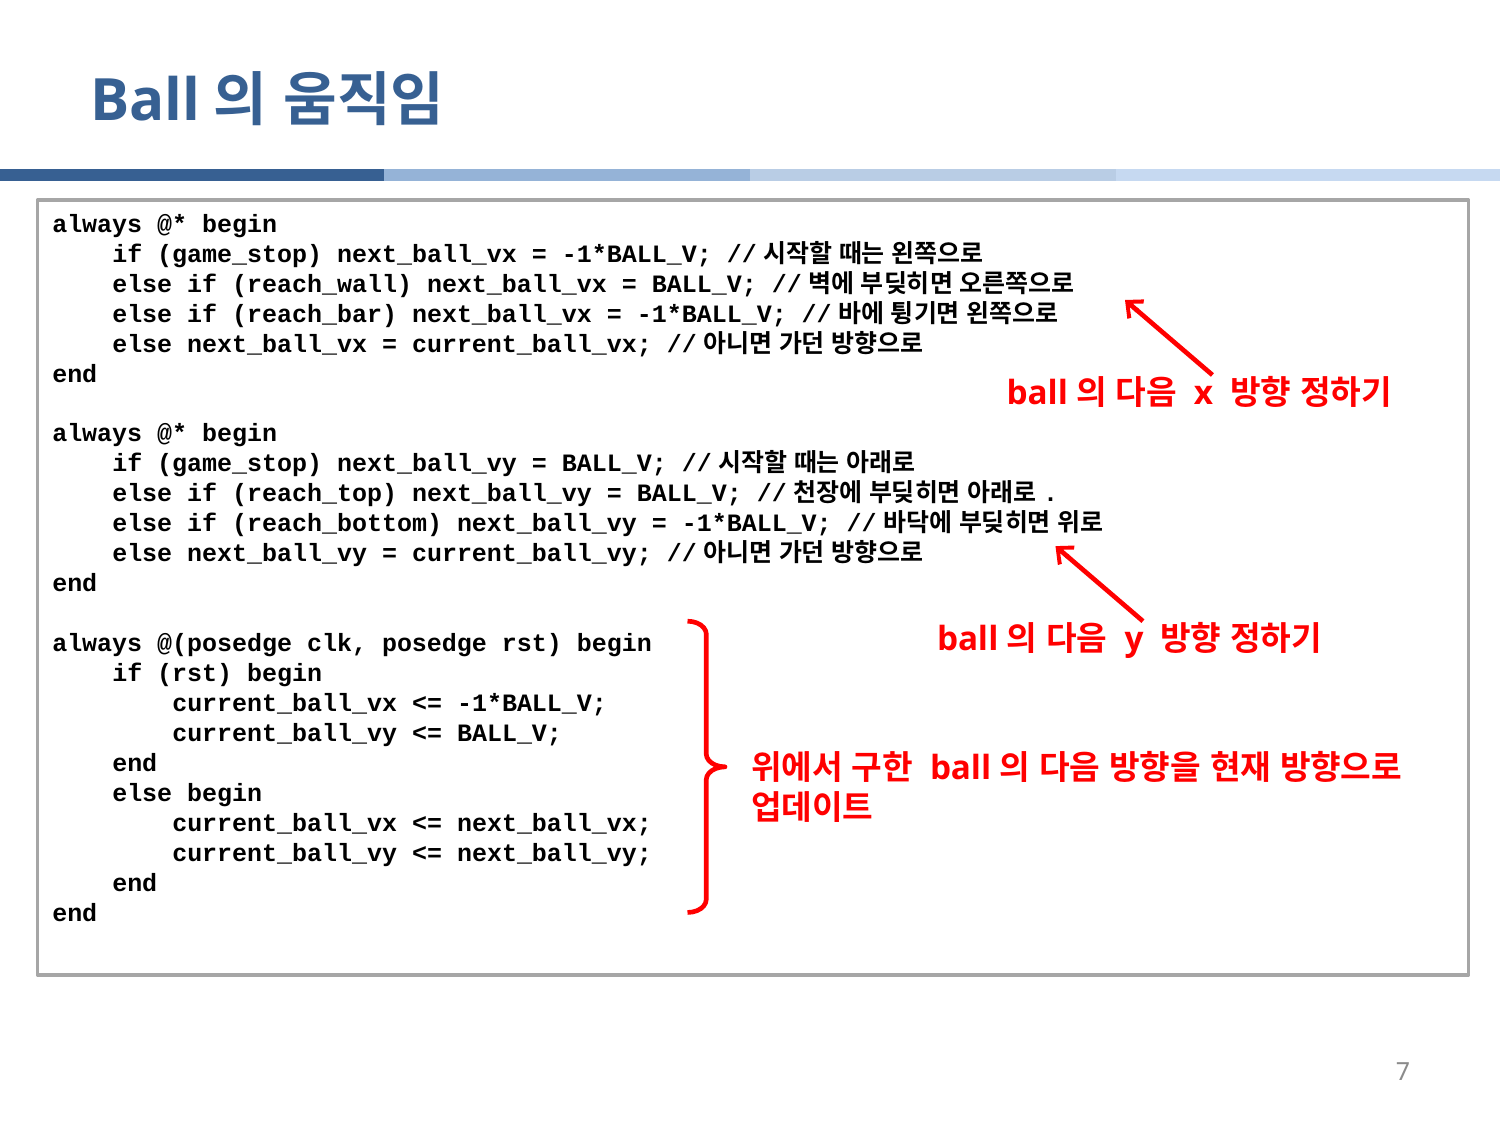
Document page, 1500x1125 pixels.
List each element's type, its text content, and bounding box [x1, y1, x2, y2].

text_box ball의 다음 y 방향 정하기 [922, 609, 1346, 665]
title Ball의 움직임 [75, 24, 1425, 170]
text_box always @* begin if (game_stop) next_ball_vx = -1*BALL_V; //시작할 때는 왼쪽으로 else if (reach_wall) next_ball_vx = BALL_V; //벽에 부딪히면 오른쪽으로 else if (reach_bar) next_ball_vx = -1*BALL_V; //바에 튕기면 왼쪽으로 else next_ball_vx = current_ball_vx; //아니면 가던 방향으로 end always @* begin if (game_stop) next_ball_vy = BALL_V; //시작할 때는 아래로 else if (reach_top) next_ball_vy = BALL_V; //천장에 부딪히면 아래로. else if (reach_bottom) next_ball_vy = -1*BALL_V; //바닥에 부딪히면 위로 else next_ball_vy = current_ball_vy; //아니면 가던 방향으로 end always @(posedge clk, posedge rst) begin if (rst) begin current_ball_vx <= -1*BALL_V; current_ball_vy <= BALL_V; end else begin current_ball_vx <= next_ball_vx; current_ball_vy <= next_ball_vy; end end [37, 200, 1469, 975]
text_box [1055, 545, 1144, 622]
text_box [687, 620, 726, 914]
text_box ball의 다음 x 방향 정하기 [991, 363, 1416, 419]
slide_number 7 [1074, 1042, 1425, 1103]
text_box 위에서 구한 ball의 다음 방향을 현재 방향으로 업데이트 [736, 739, 1450, 834]
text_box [1124, 299, 1213, 376]
